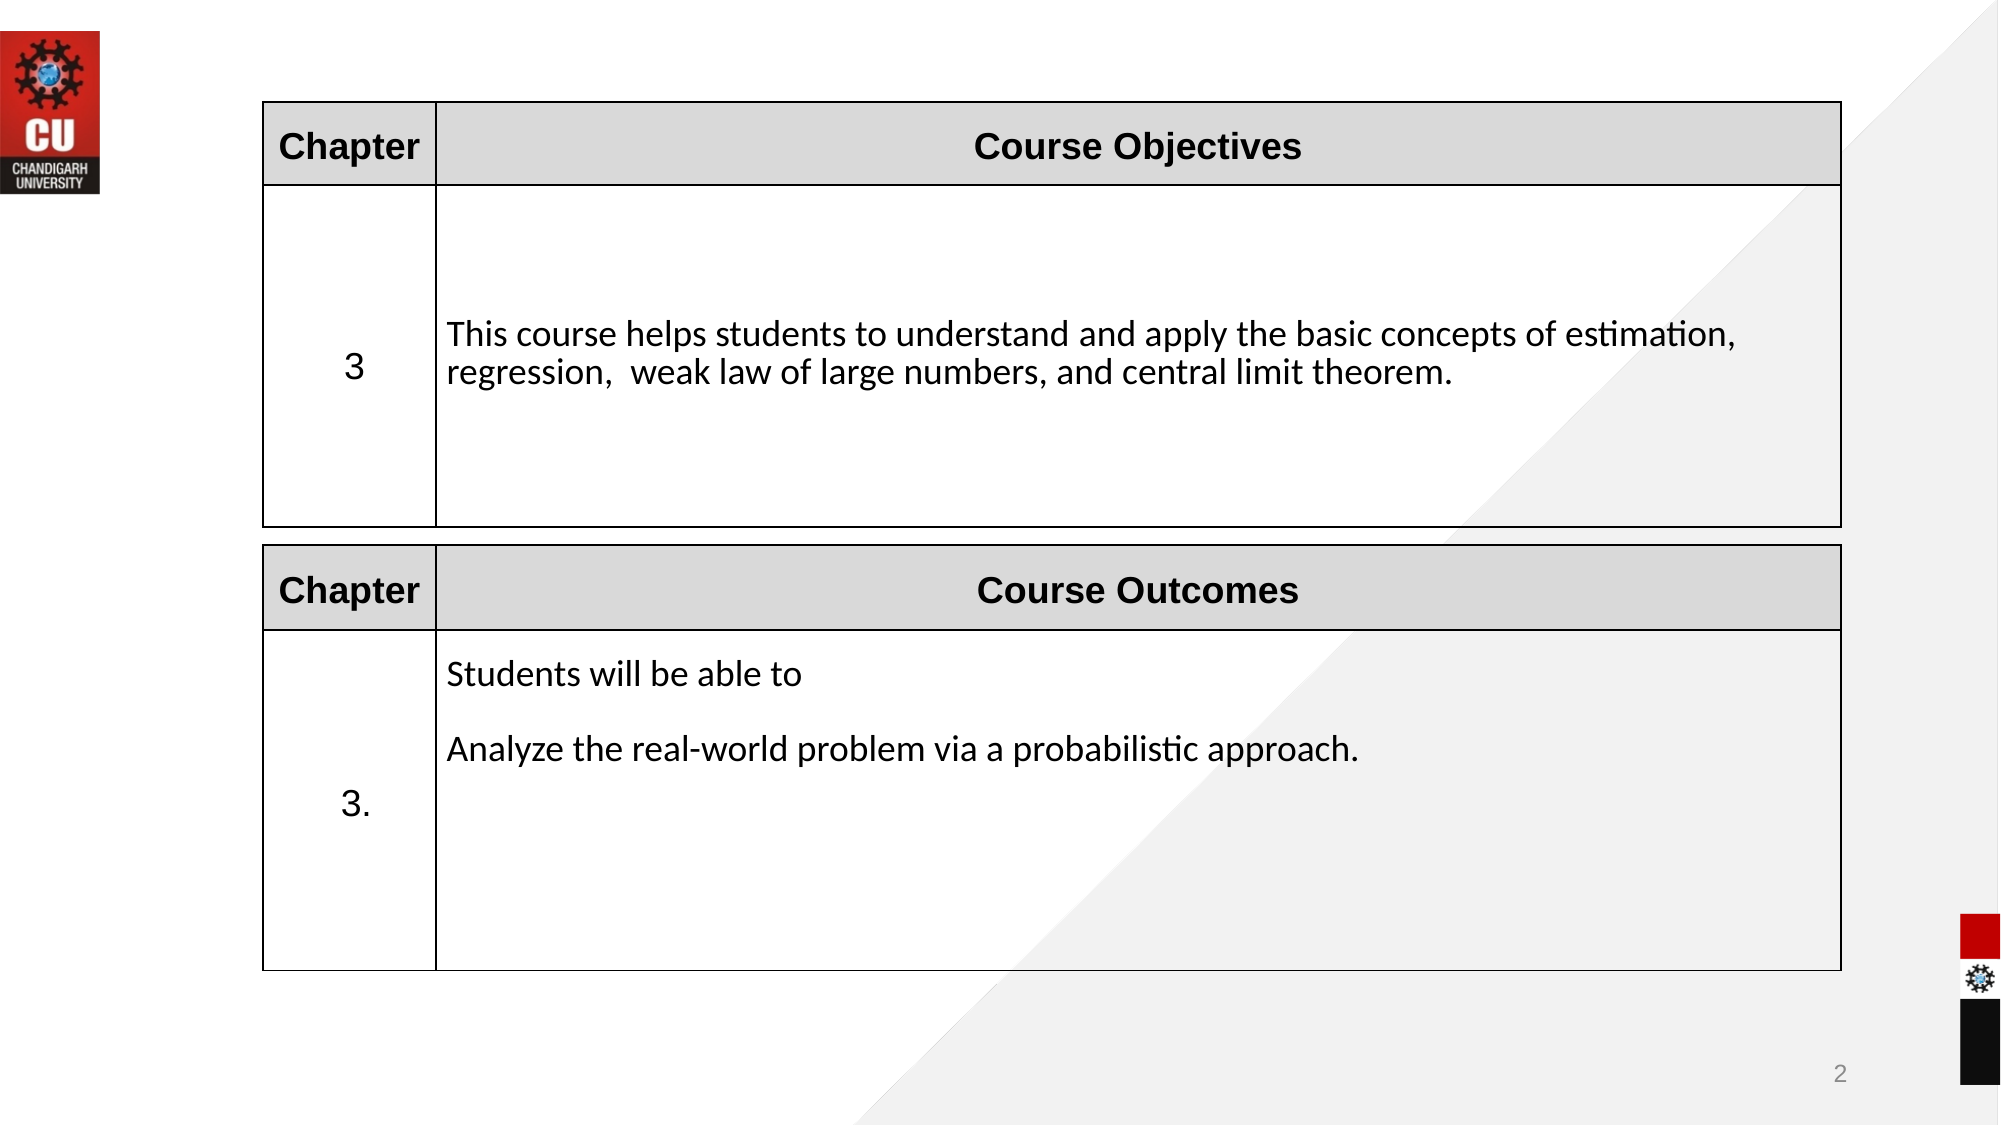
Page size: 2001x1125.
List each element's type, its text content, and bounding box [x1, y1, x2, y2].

table_header Course Objectives [437, 103, 1840, 184]
table_header Chapter [264, 546, 435, 629]
table_header Course Outcomes [437, 546, 1840, 629]
table_cell 3 [264, 186, 435, 526]
table_cell This course helps students to understand and apply the basic concepts of estimation, regression, weak law of large numbers, and central limit theorem. [437, 186, 1840, 526]
table_cell 3. [264, 631, 435, 970]
picture [0, 0, 2001, 1125]
table_cell Students will be able to Analyze the real-world problem via a probabilistic approach. [437, 631, 1840, 970]
slide_number 2 [1412, 1042, 1863, 1103]
table_header Chapter [264, 103, 435, 184]
